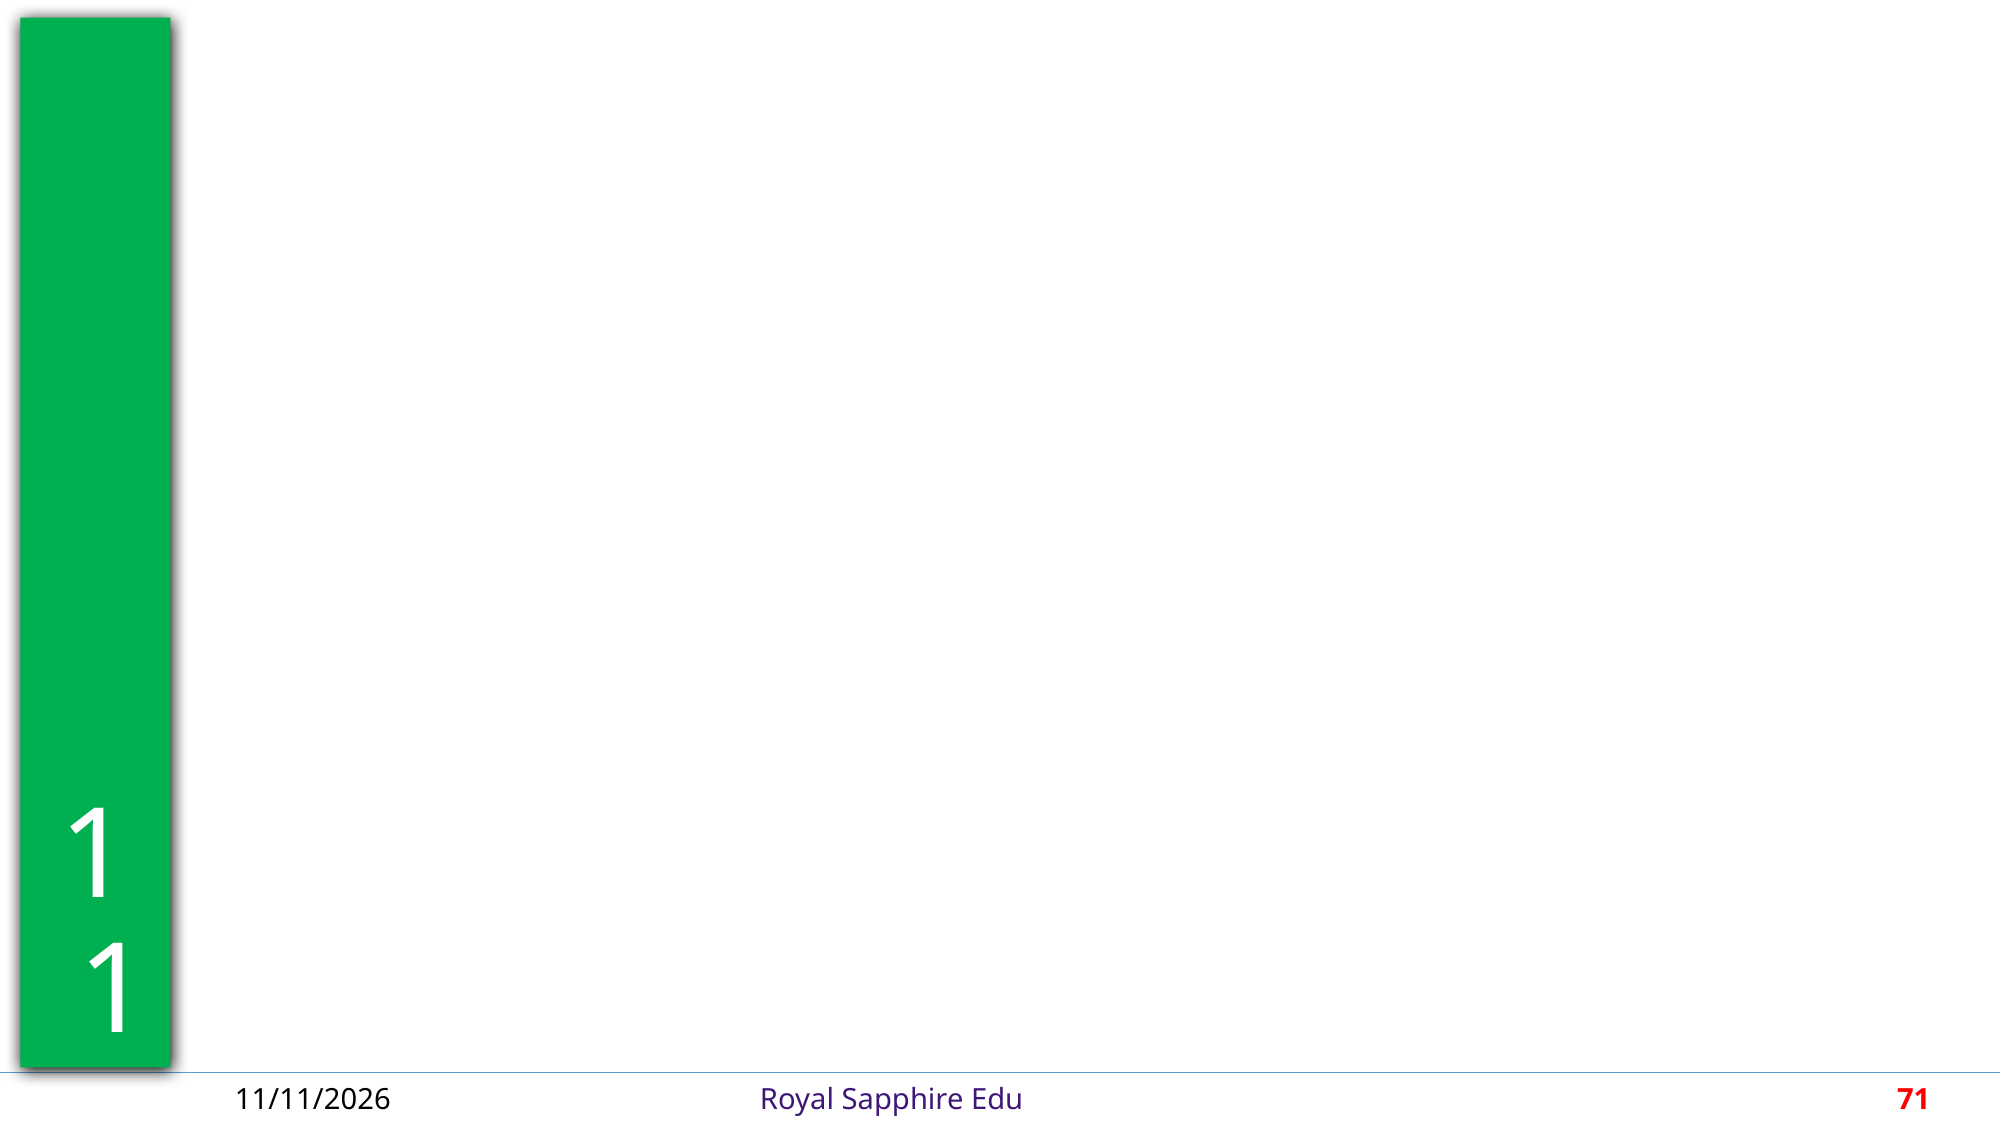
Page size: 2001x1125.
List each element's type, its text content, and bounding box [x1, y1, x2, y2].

footer Royal Sapphire Edu [745, 1072, 1421, 1115]
slide_number 71 [1495, 1072, 1946, 1115]
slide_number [220, 1072, 671, 1115]
list 11 [20, 17, 171, 1068]
